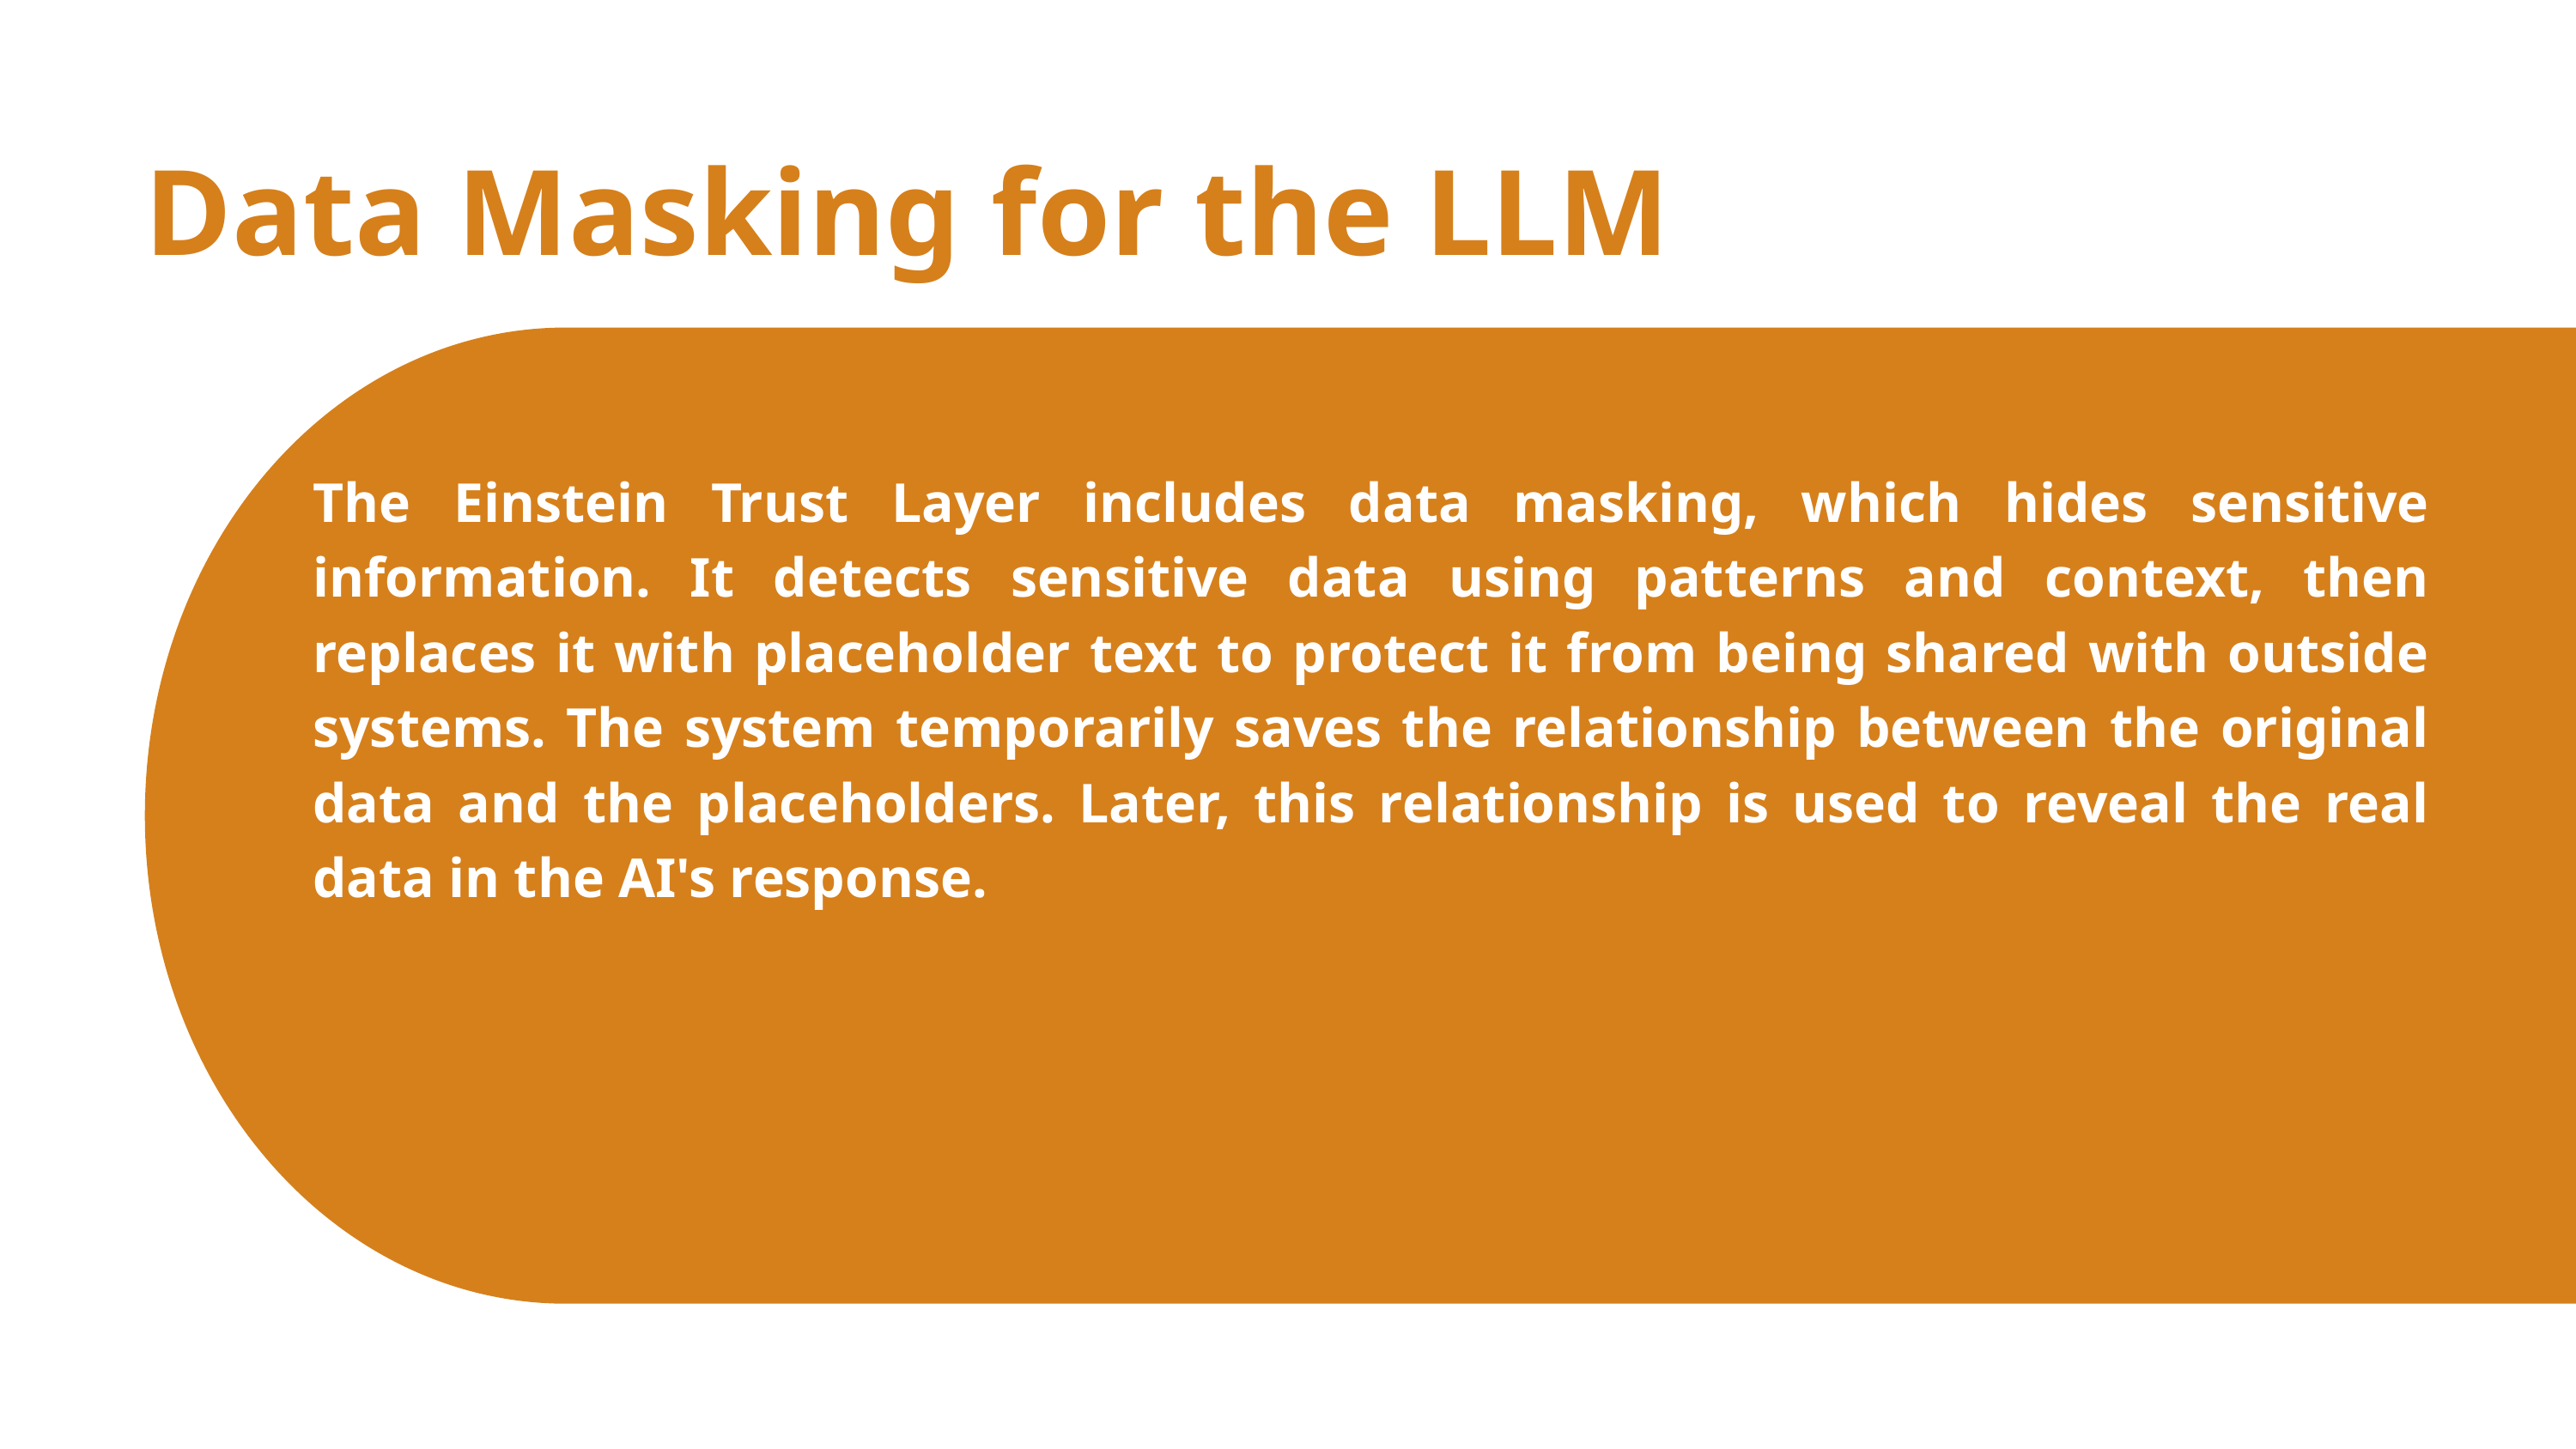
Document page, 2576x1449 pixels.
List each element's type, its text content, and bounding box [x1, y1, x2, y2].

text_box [144, 327, 2576, 1304]
text_box Data Masking for the LLM [144, 136, 2432, 325]
